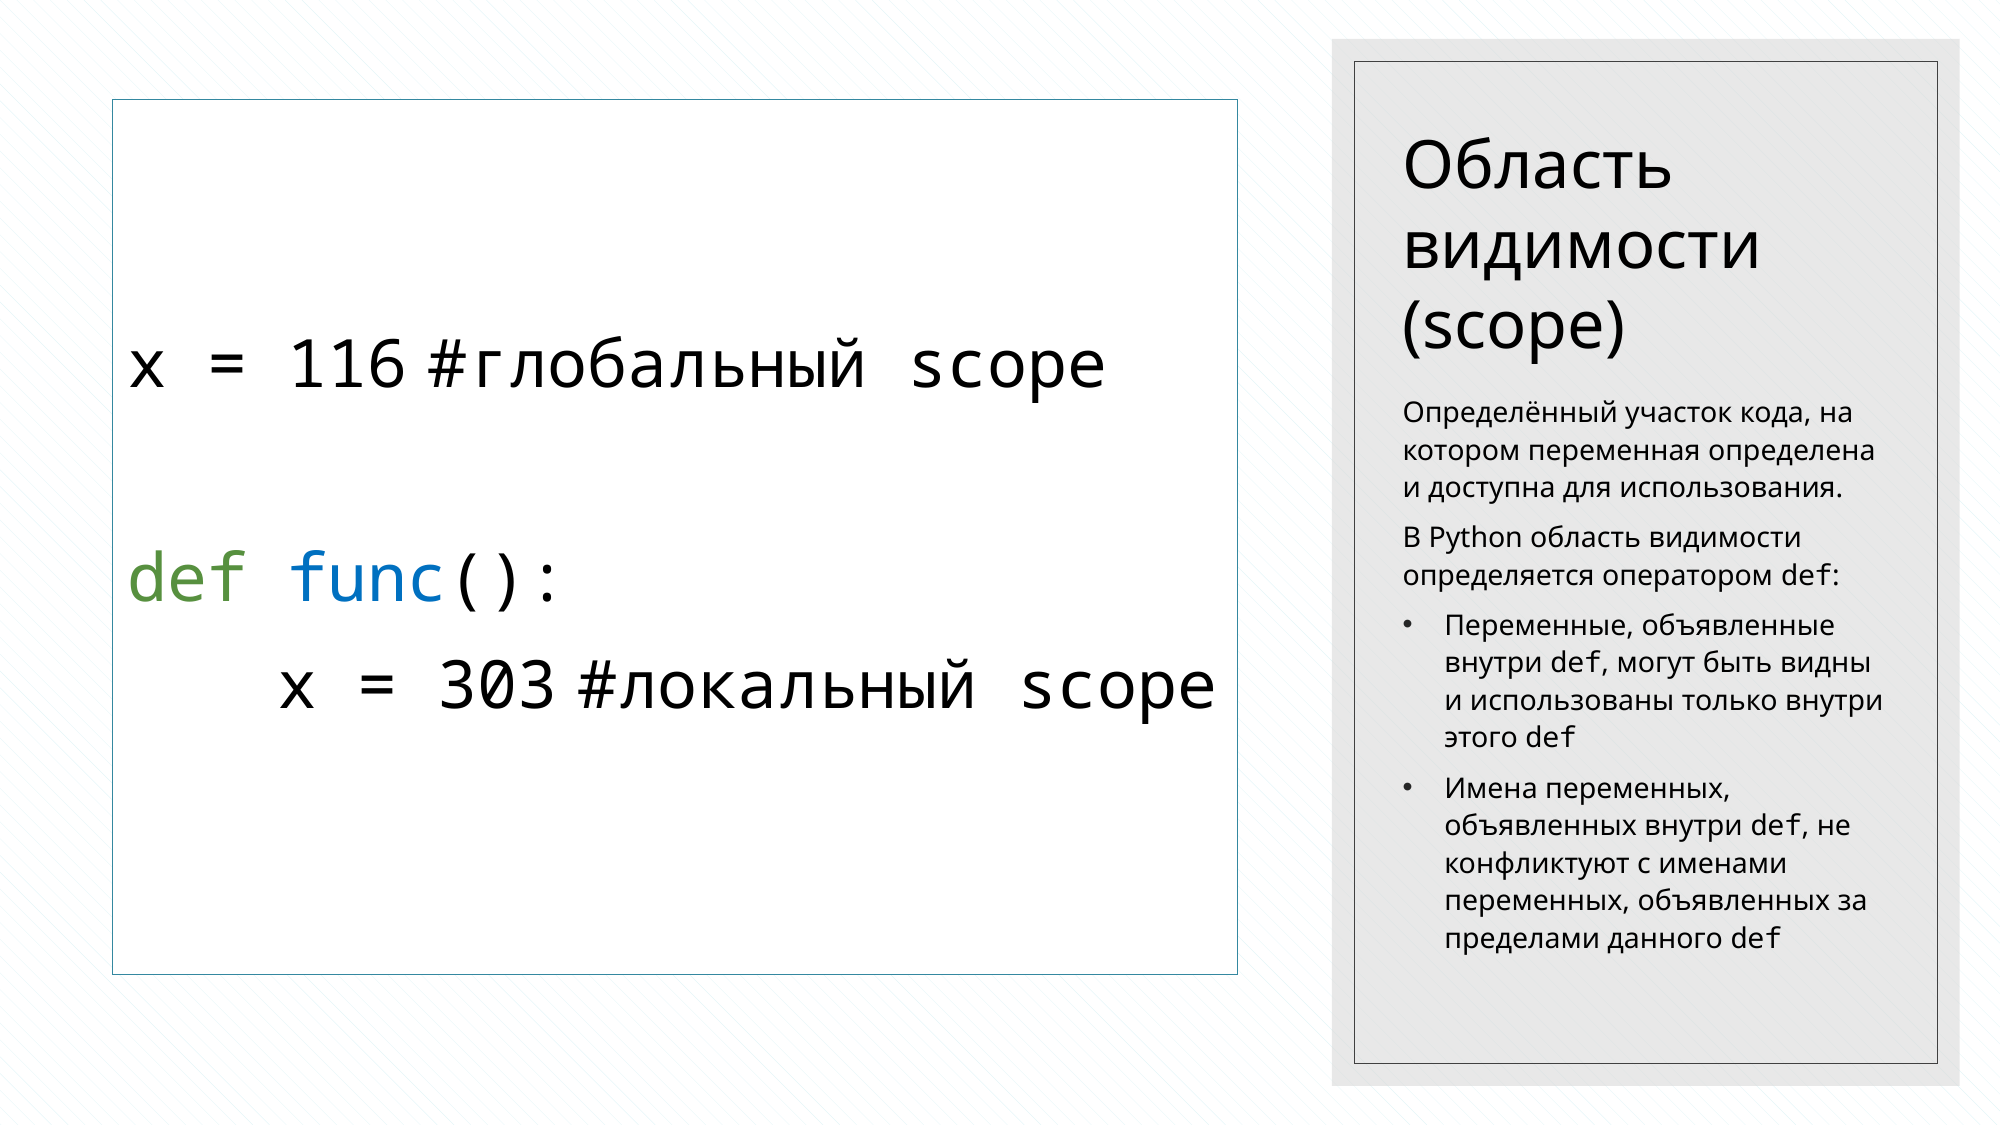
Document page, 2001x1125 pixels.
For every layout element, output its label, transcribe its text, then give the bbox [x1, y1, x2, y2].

title Область видимости (scope) [1387, 99, 1907, 370]
list Определённый участок кода, на котором переменная определена и доступна для использования. В Python область видимости определяется оператором def: Переменные, объявленные внутри def, могут быть видны и использованы только внутри этого def Имена переменных, объявленных внутри def, не конфликтуют с именами переменных, объявленных за пределами данного def [1387, 383, 1907, 975]
list x = 116 #глобальный scope def func(): x = 303 #локальный scope [112, 99, 1238, 975]
